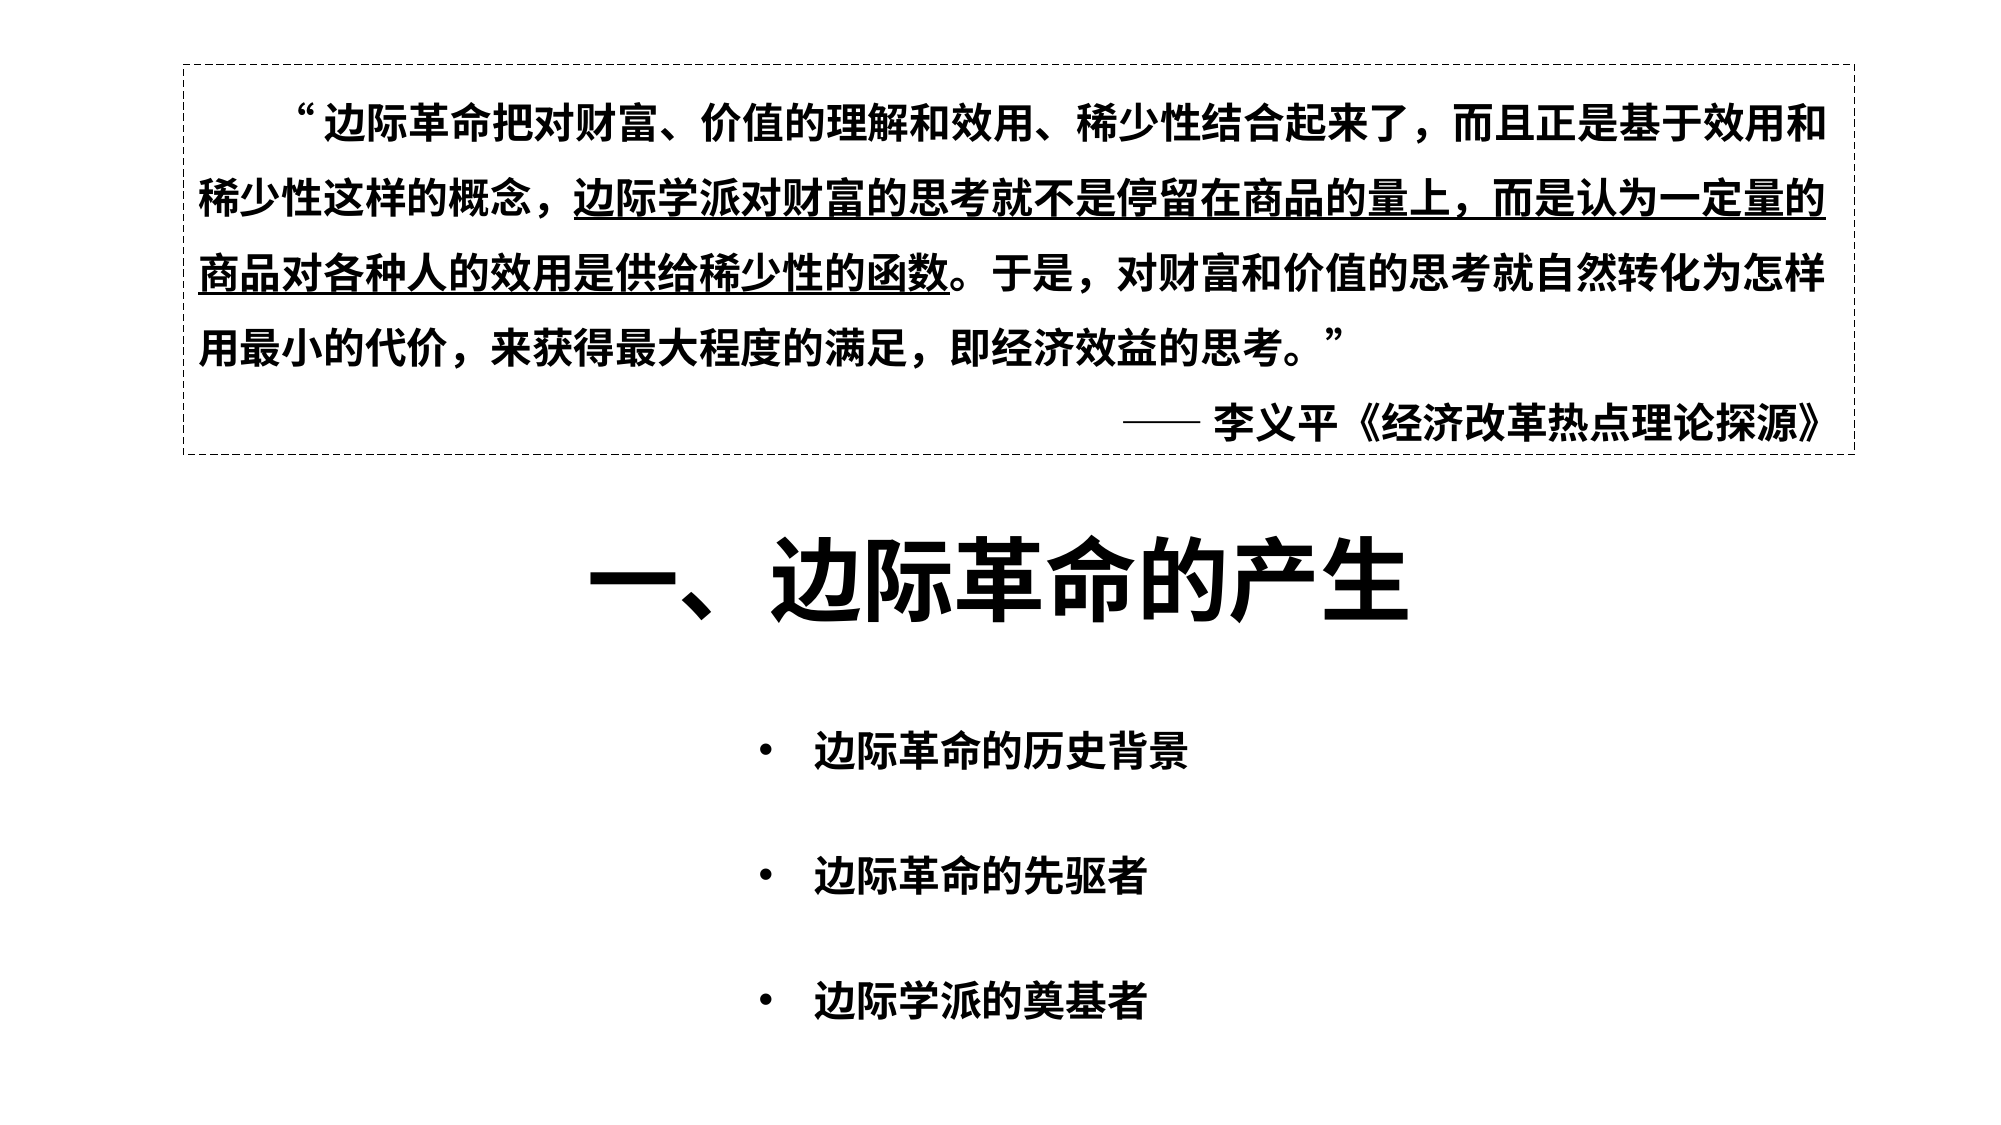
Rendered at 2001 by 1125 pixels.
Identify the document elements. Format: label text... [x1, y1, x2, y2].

text_box “边际革命把对财富、价值的理解和效用、稀少性结合起来了，而且正是基于效用和稀少性这样的概念，边际学派对财富的思考就不是停留在商品的量上，而是认为一定量的商品对各种人的效用是供给稀少性的函数。于是，对财富和价值的思考就自然转化为怎样用最小的代价，来获得最大程度的满足，即经济效益的思考。” ——李义平《经济改革热点理论探源》 [183, 64, 1855, 455]
text_box 一、边际革命的产生 边际革命的历史背景 边际革命的先驱者 边际学派的奠基者 [500, 515, 1500, 1032]
